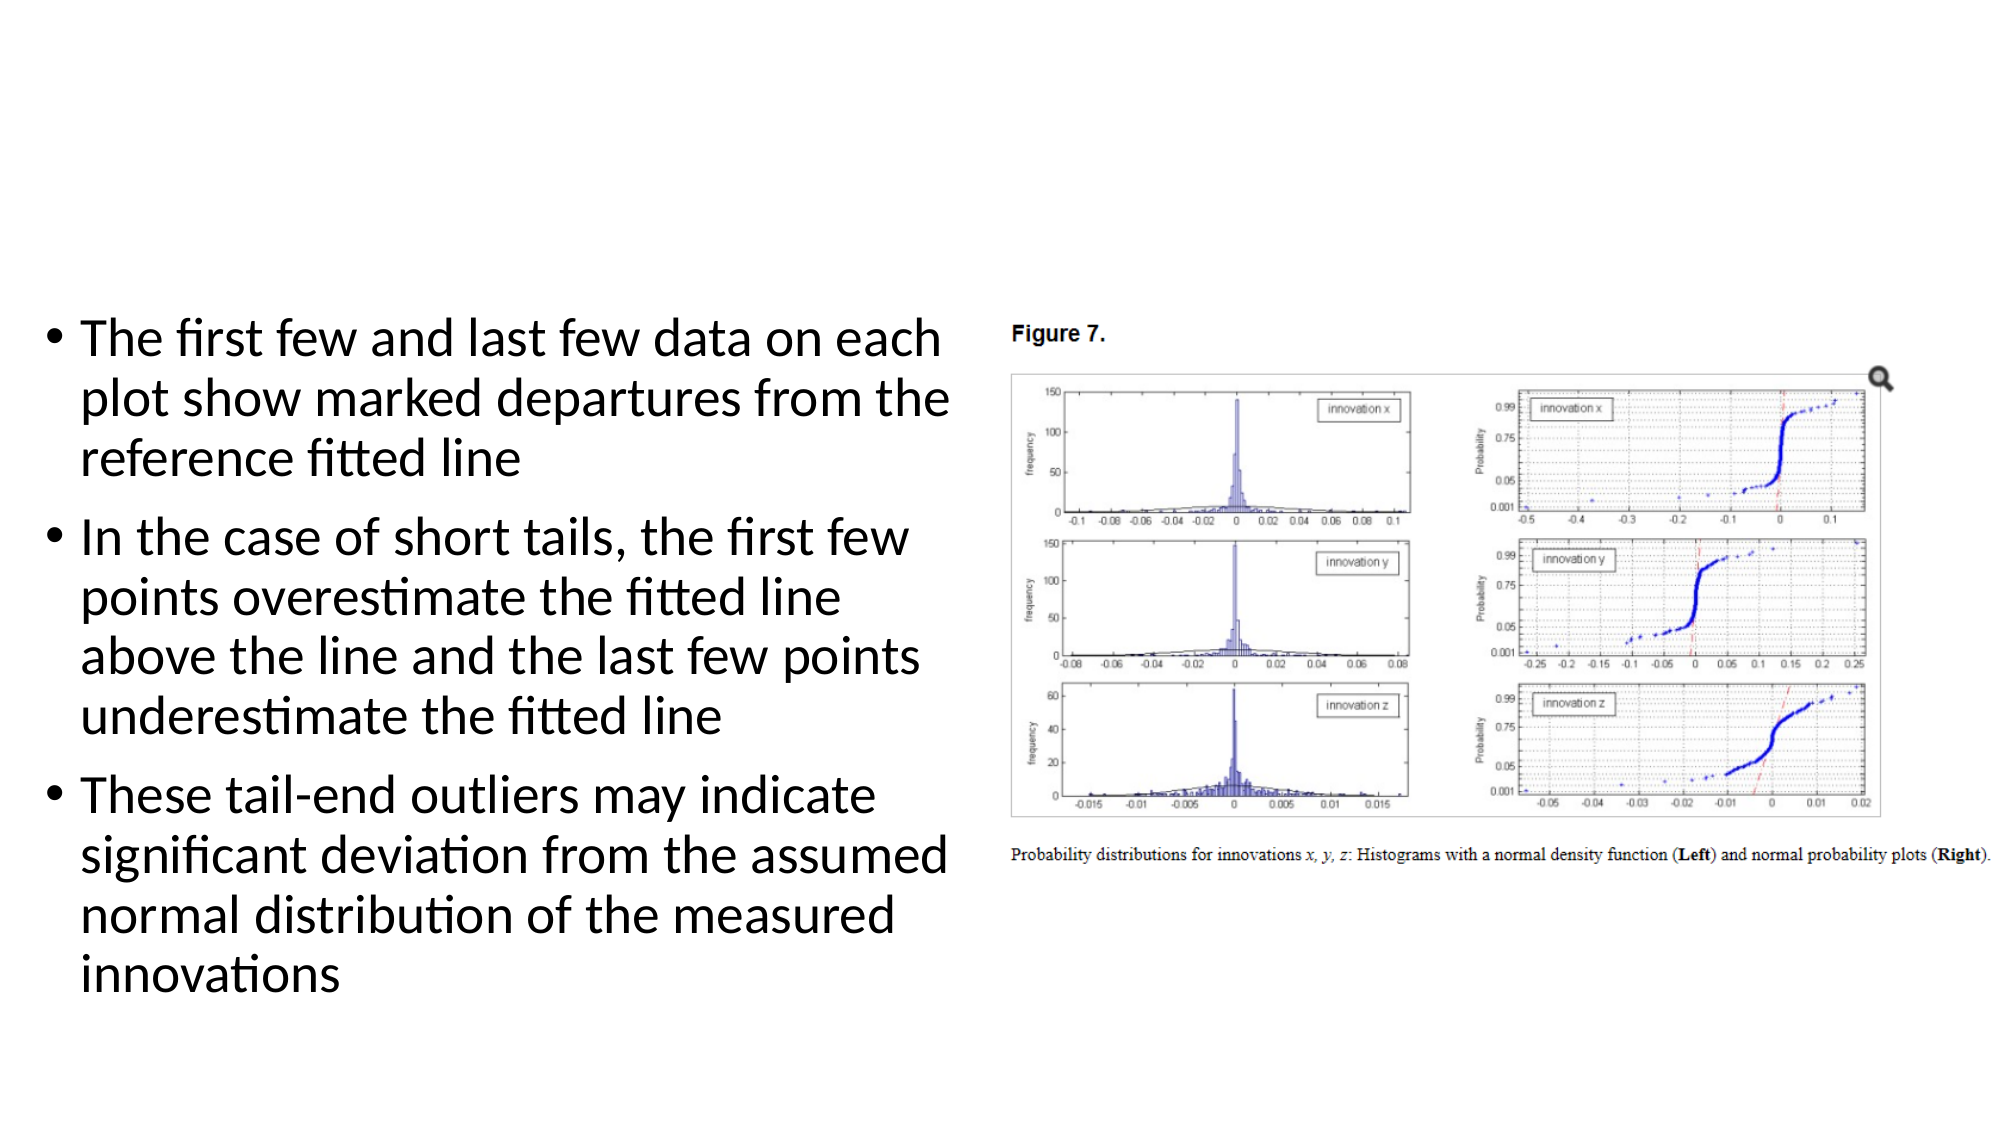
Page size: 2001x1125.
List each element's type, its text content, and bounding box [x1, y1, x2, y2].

picture [999, 301, 2000, 877]
list The first few and last few data on each plot show marked departures from the reference fitted line In the case of short tails, the first few points overestimate the fitted line above the line and the last few points underestimate the fitted line These tail-end outliers may indicate significant deviation from the assumed normal distribution of the measured innovations [30, 301, 1000, 1016]
